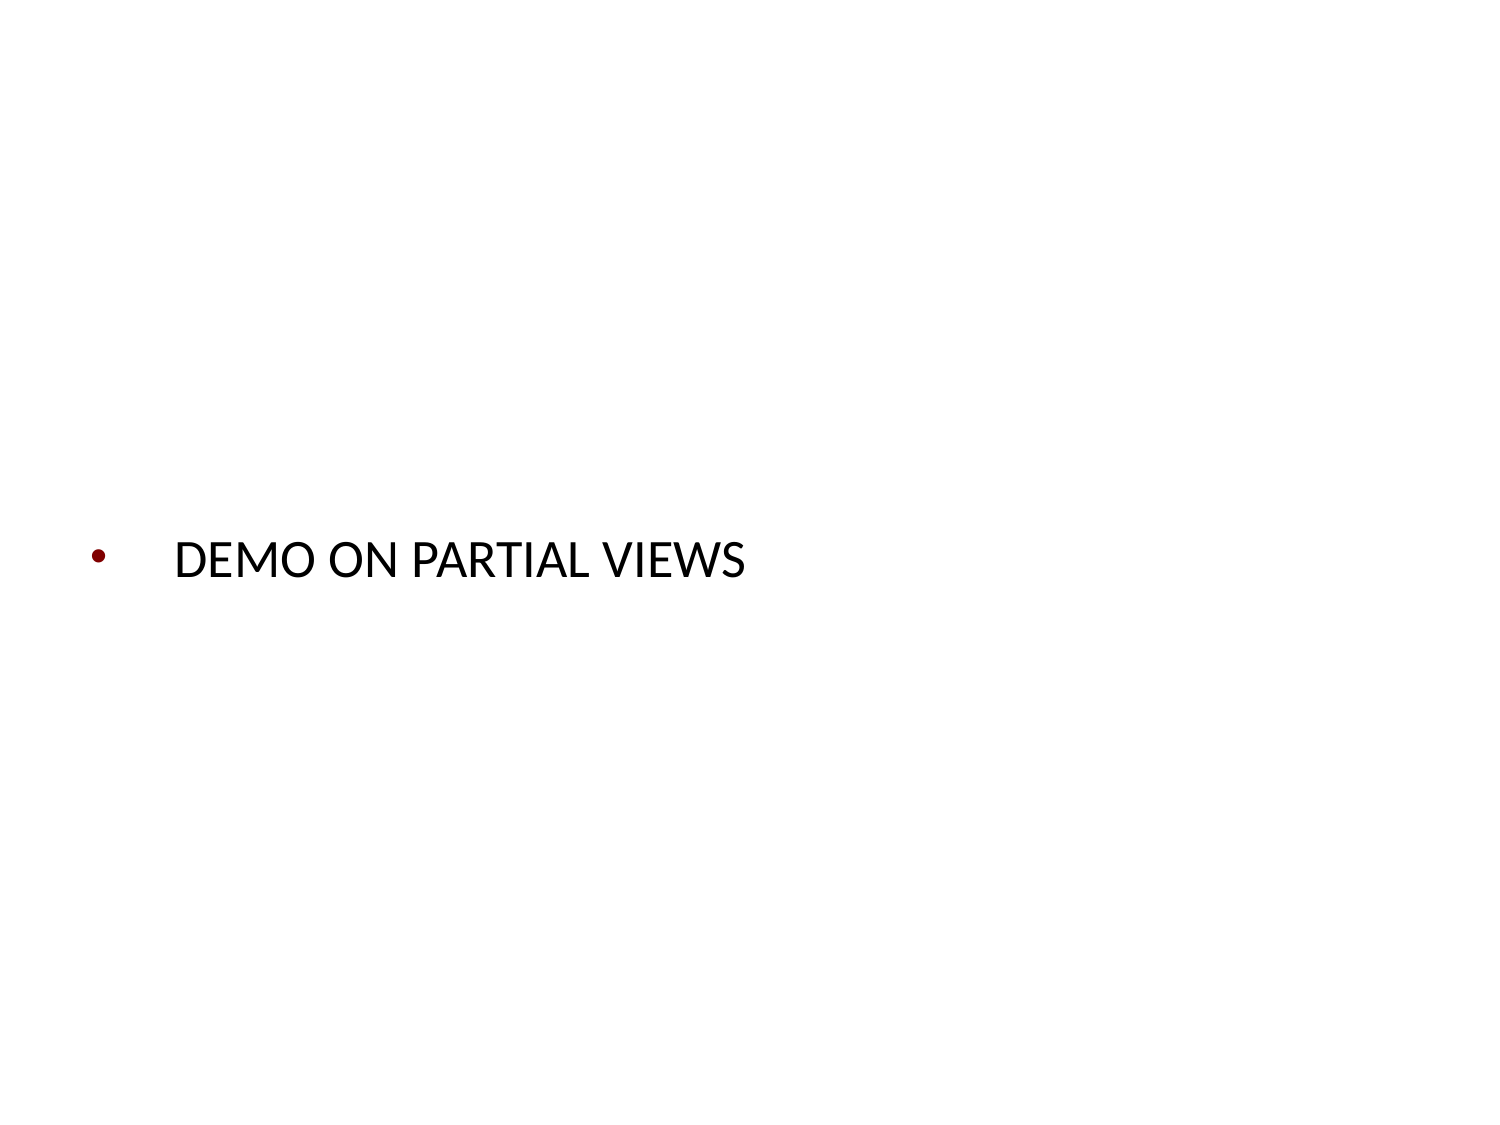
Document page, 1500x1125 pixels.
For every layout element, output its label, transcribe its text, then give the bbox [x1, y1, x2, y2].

list DEMO ON PARTIAL VIEWS [74, 212, 1426, 1063]
